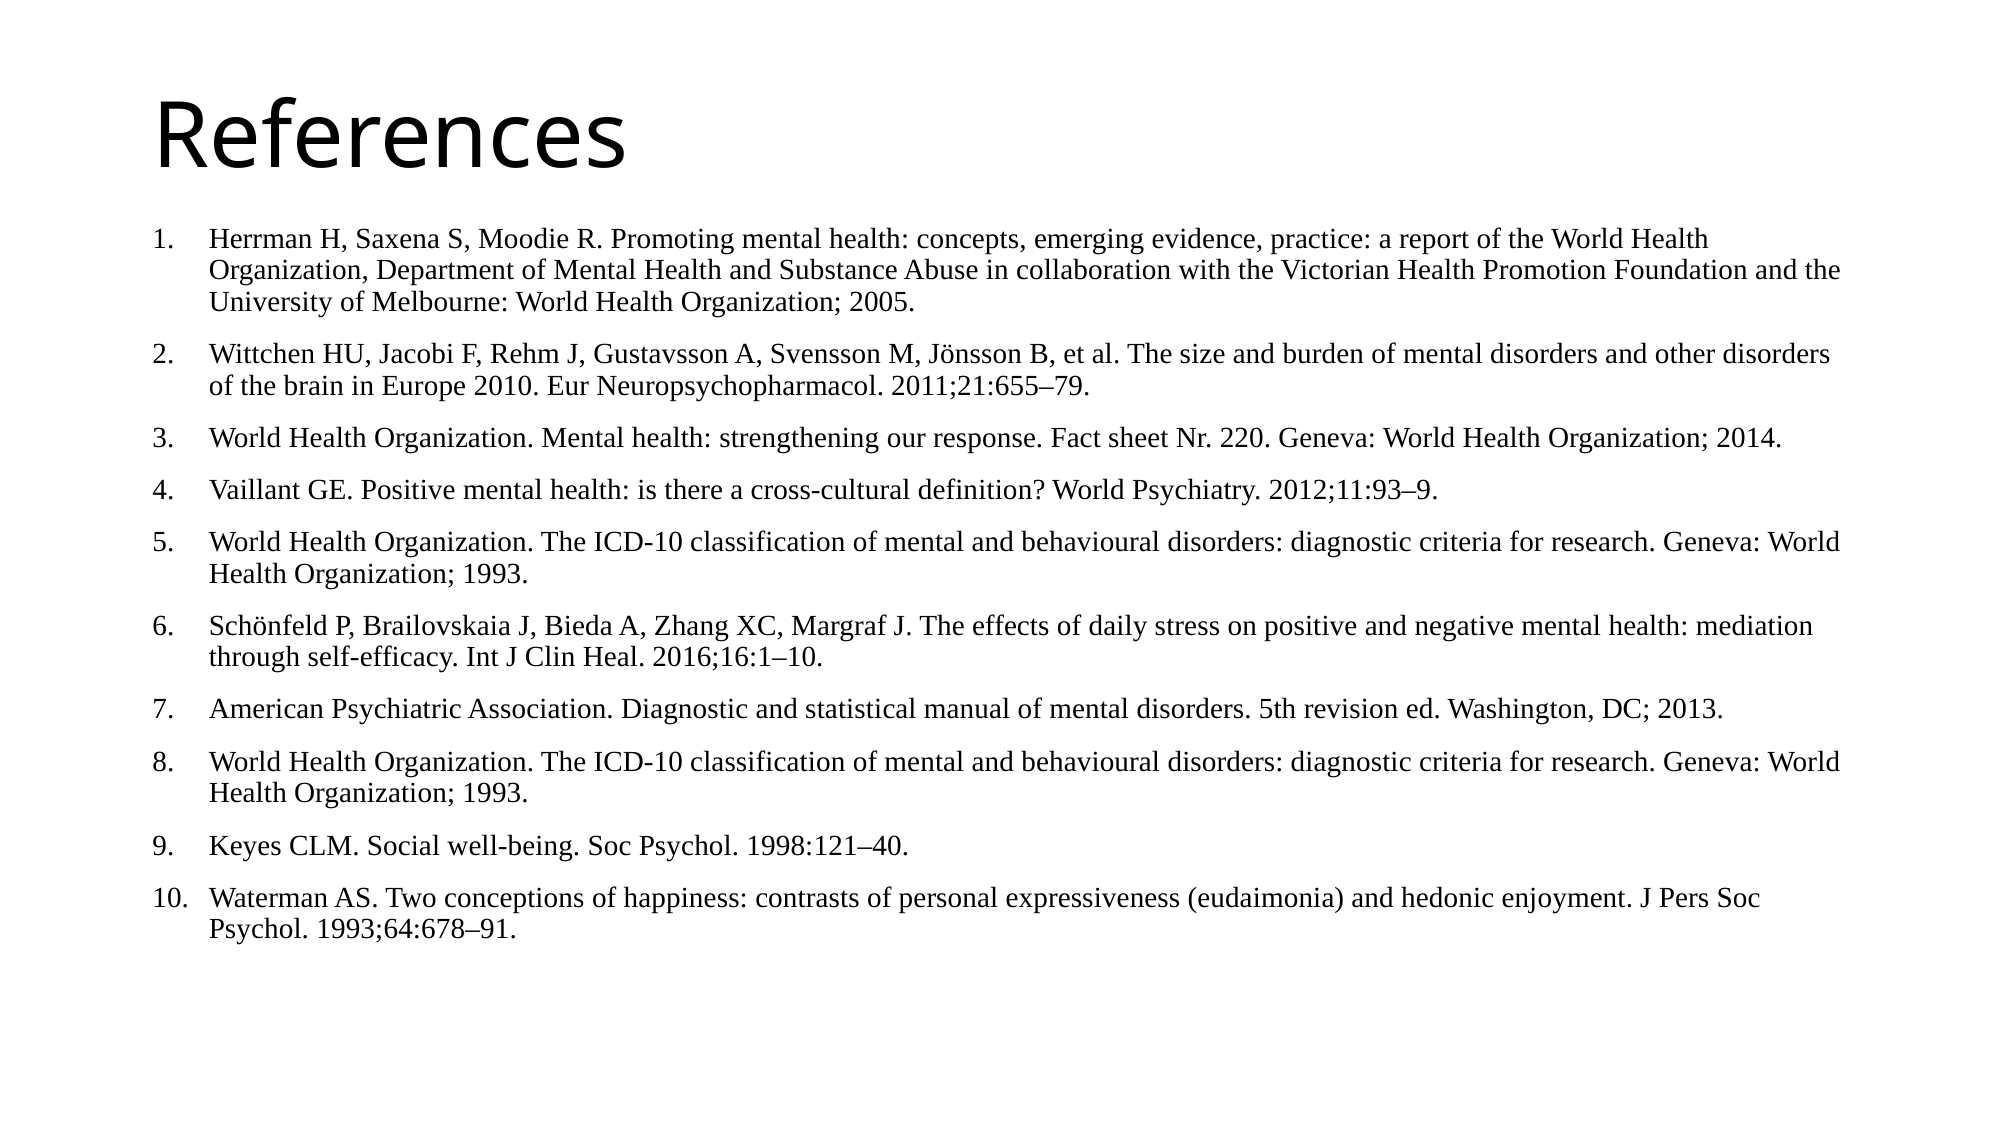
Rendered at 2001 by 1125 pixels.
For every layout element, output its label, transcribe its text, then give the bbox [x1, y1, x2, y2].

list Herrman H, Saxena S, Moodie R. Promoting mental health: concepts, emerging evidence, practice: a report of the World Health Organization, Department of Mental Health and Substance Abuse in collaboration with the Victorian Health Promotion Foundation and the University of Melbourne: World Health Organization; 2005. Wittchen HU, Jacobi F, Rehm J, Gustavsson A, Svensson M, Jönsson B, et al. The size and burden of mental disorders and other disorders of the brain in Europe 2010. Eur Neuropsychopharmacol. 2011;21:655–79. World Health Organization. Mental health: strengthening our response. Fact sheet Nr. 220. Geneva: World Health Organization; 2014. Vaillant GE. Positive mental health: is there a cross-cultural definition? World Psychiatry. 2012;11:93–9. World Health Organization. The ICD-10 classification of mental and behavioural disorders: diagnostic criteria for research. Geneva: World Health Organization; 1993. Schönfeld P, Brailovskaia J, Bieda A, Zhang XC, Margraf J. The effects of daily stress on positive and negative mental health: mediation through self-efficacy. Int J Clin Heal. 2016;16:1–10. American Psychiatric Association. Diagnostic and statistical manual of mental disorders. 5th revision ed. Washington, DC; 2013. World Health Organization. The ICD-10 classification of mental and behavioural disorders: diagnostic criteria for research. Geneva: World Health Organization; 1993. Keyes CLM. Social well-being. Soc Psychol. 1998:121–40. Waterman AS. Two conceptions of happiness: contrasts of personal expressiveness (eudaimonia) and hedonic enjoyment. J Pers Soc Psychol. 1993;64:678–91. [137, 215, 1863, 1066]
title References [137, 59, 1863, 215]
